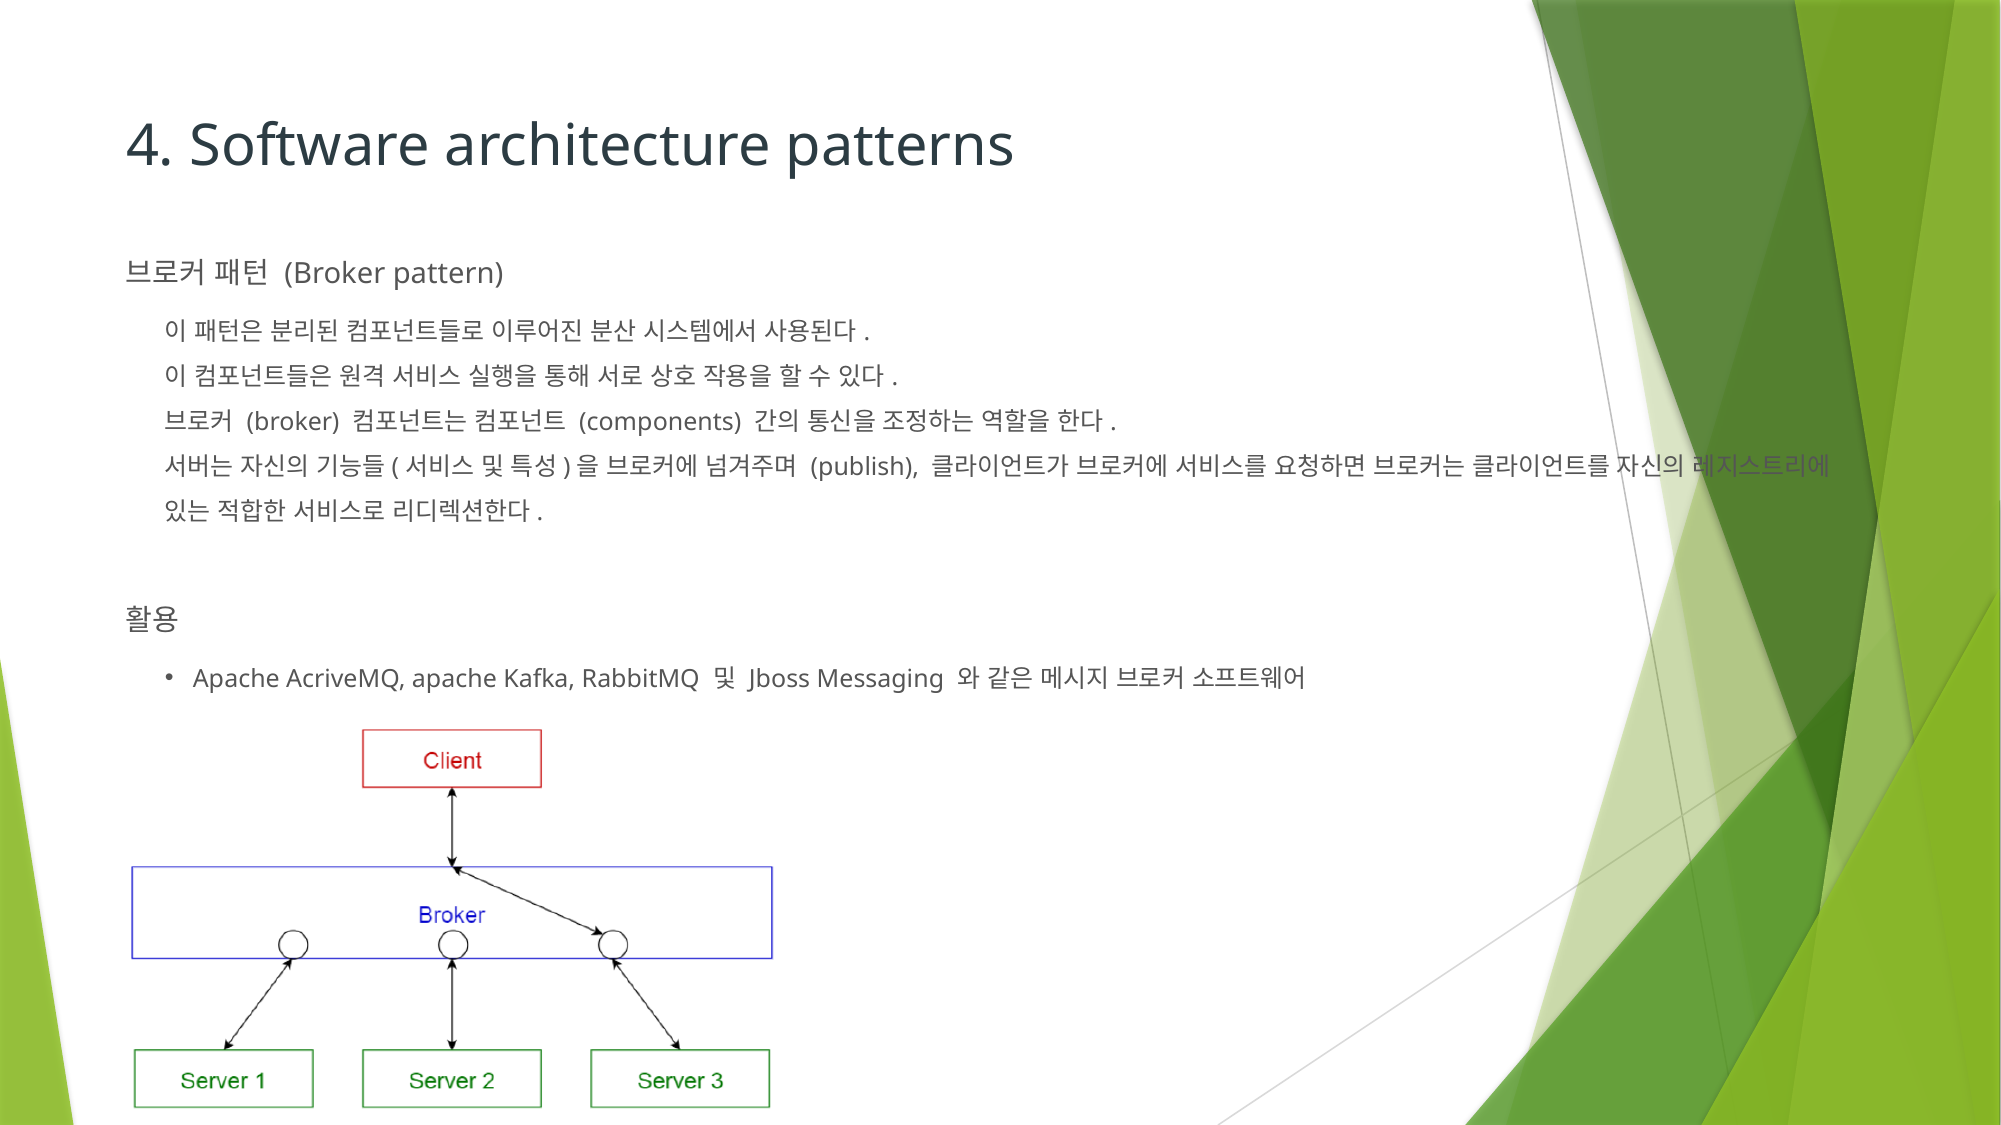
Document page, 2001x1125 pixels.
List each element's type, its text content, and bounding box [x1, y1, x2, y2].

text_box 활용 [111, 576, 1886, 644]
text_box 이 패턴은 분리된 컴포넌트들로 이루어진 분산 시스템에서 사용된다. 이 컴포넌트들은 원격 서비스 실행을 통해 서로 상호 작용을 할 수 있다. 브로커 (broker) 컴포넌트는 컴포넌트 (components) 간의 통신을 조정하는 역할을 한다. 서버는 자신의 기능들(서비스 및 특성)을 브로커에 넘겨주며 (publish), 클라이언트가 브로커에 서비스를 요청하면 브로커는 클라이언트를 자신의 레지스트리에 있는 적합한 서비스로 리디렉션한다. [150, 297, 1847, 533]
title 4. Software architecture patterns [111, 99, 1781, 185]
picture [110, 717, 788, 1113]
text_box 브로커 패턴 (Broker pattern) [111, 229, 1886, 297]
text_box Apache AcriveMQ, apache Kafka, RabbitMQ 및 Jboss Messaging 와 같은 메시지 브로커 소프트웨어 [150, 644, 1847, 700]
